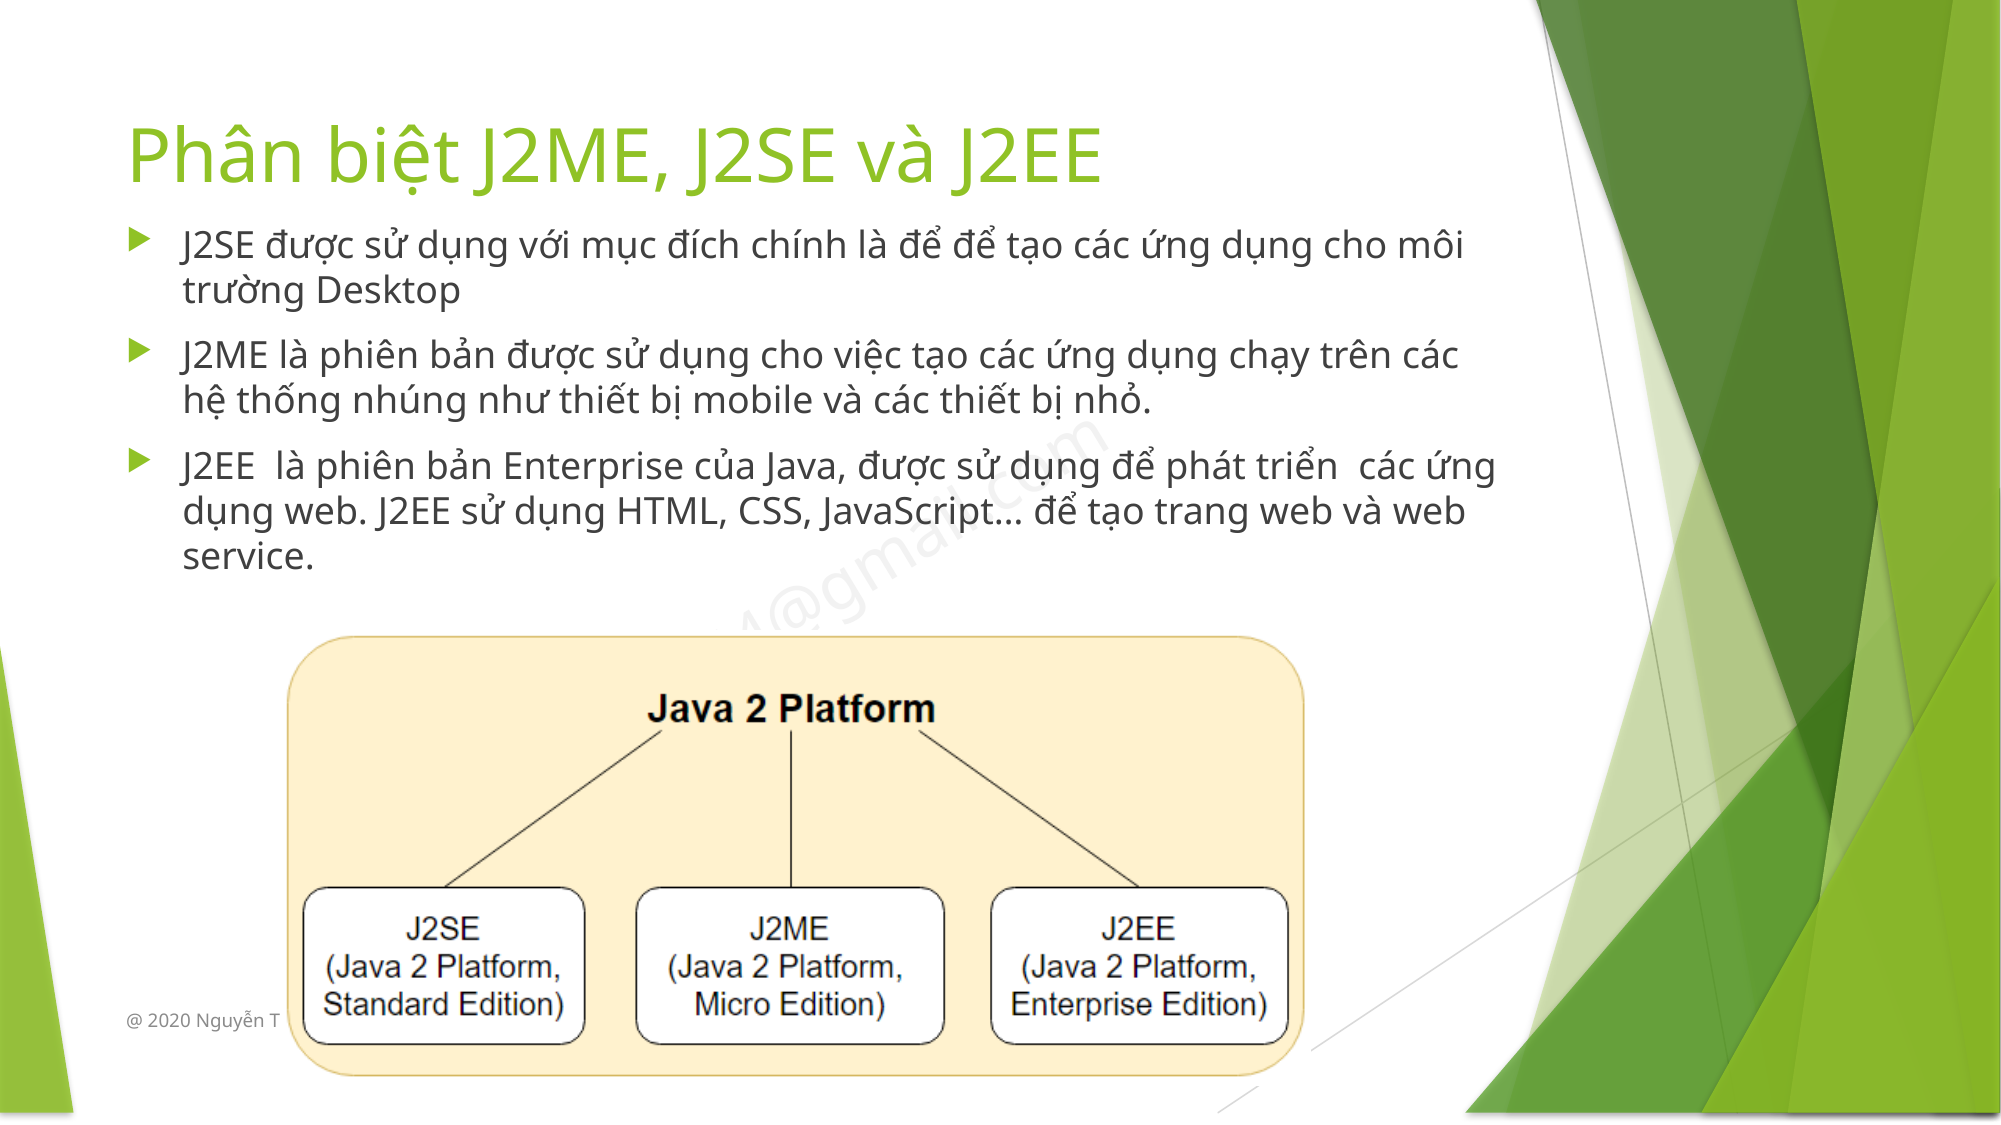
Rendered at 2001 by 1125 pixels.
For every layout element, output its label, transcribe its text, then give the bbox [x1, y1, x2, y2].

title Phân biệt J2ME, J2SE và J2EE [111, 99, 1522, 213]
footer @ 2020 Nguyễn Thị Hải Yến [111, 991, 275, 1051]
picture [280, 629, 1312, 1086]
list J2SE được sử dụng với mục đích chính là để để tạo các ứng dụng cho môi trường Desktop J2ME là phiên bản được sử dụng cho việc tạo các ứng dụng chạy trên các hệ thống nhúng như thiết bị mobile và các thiết bị nhỏ. J2EE là phiên bản Enterprise của Java, được sử dụng để phát triển các ứng dụng web. J2EE sử dụng HTML, CSS, JavaScript… để tạo trang web và web service. [111, 213, 1522, 991]
